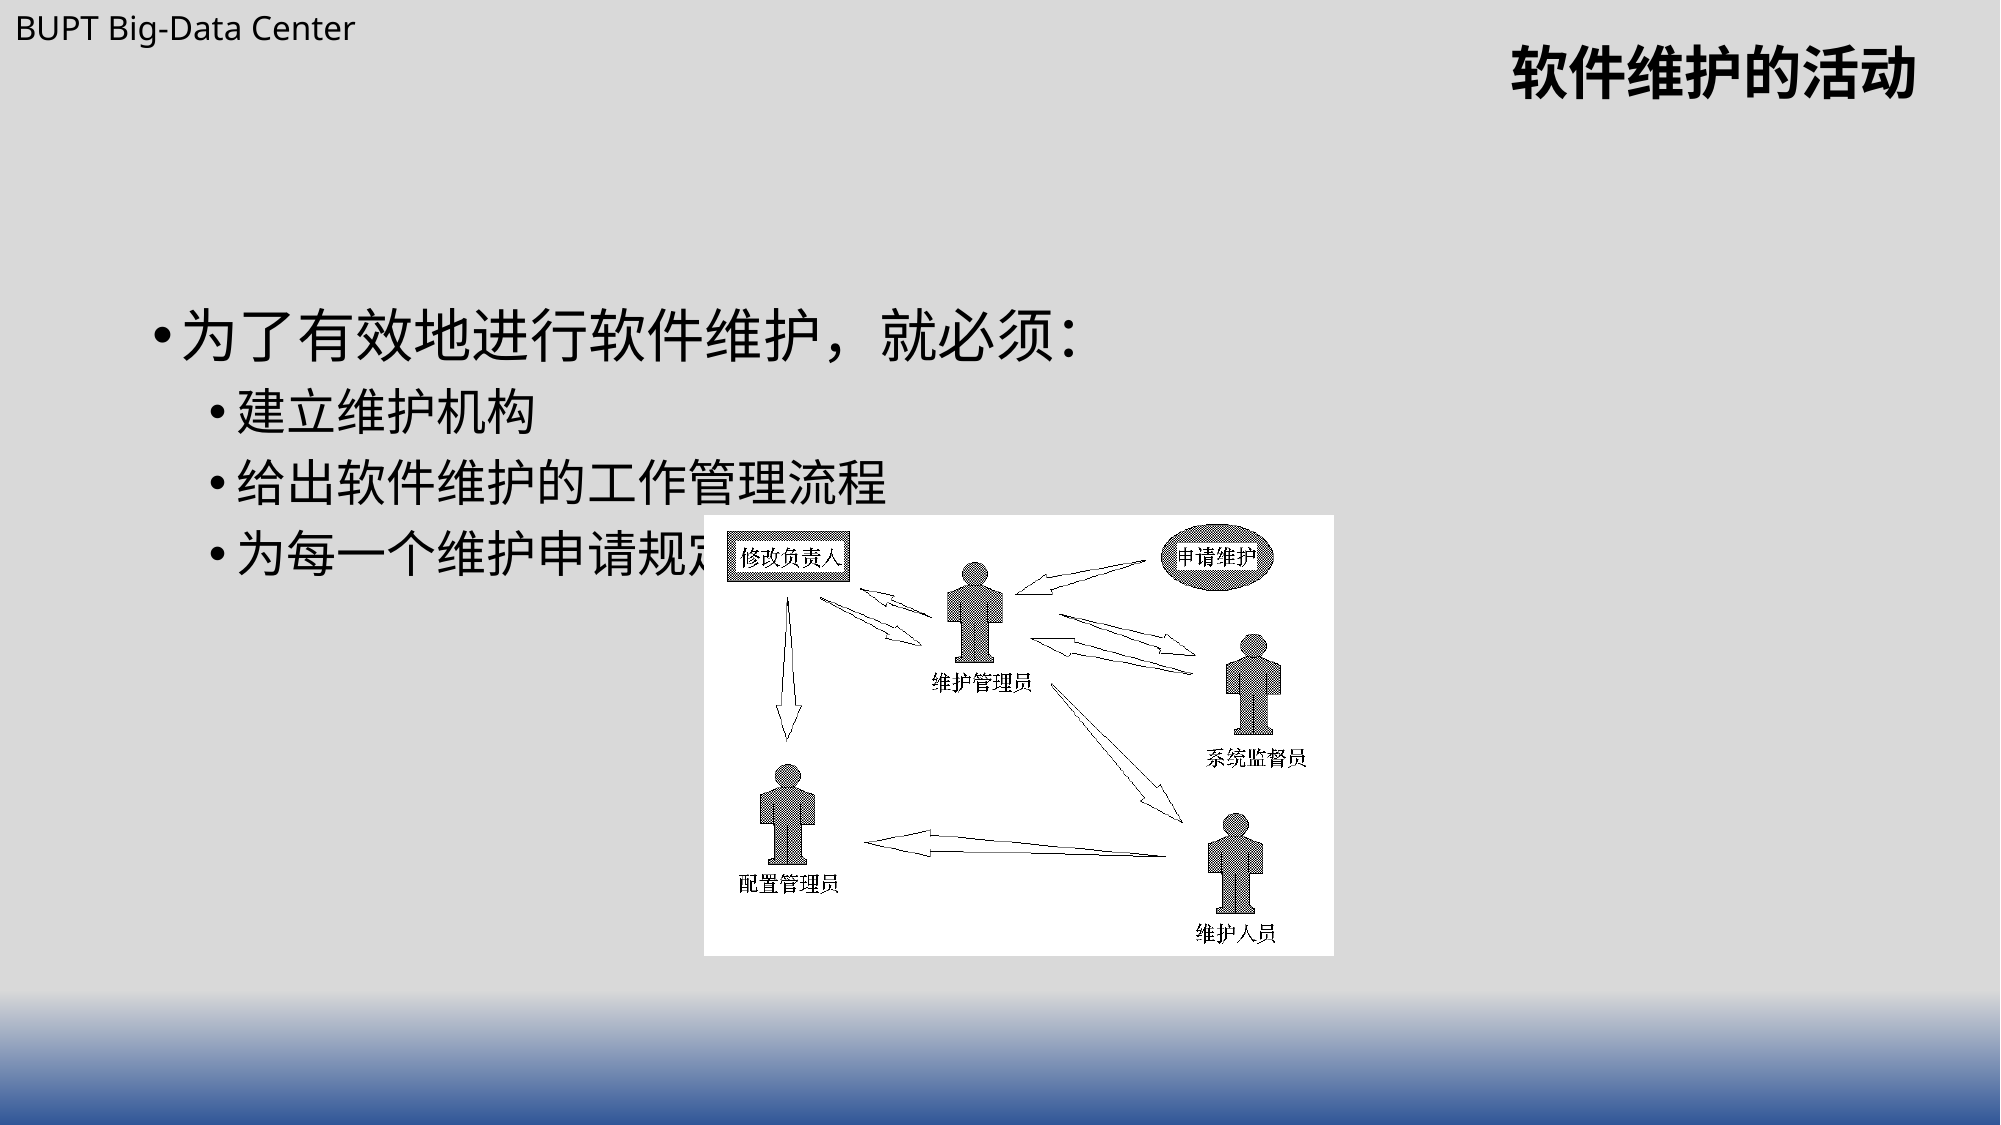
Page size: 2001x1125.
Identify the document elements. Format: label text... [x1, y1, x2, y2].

list 为了有效地进行软件维护，就必须： 建立维护机构 给出软件维护的工作管理流程 为每一个维护申请规定标准的处理步骤 [137, 299, 1863, 1014]
picture [704, 515, 1334, 956]
title 软件维护的活动 [167, 22, 1934, 129]
